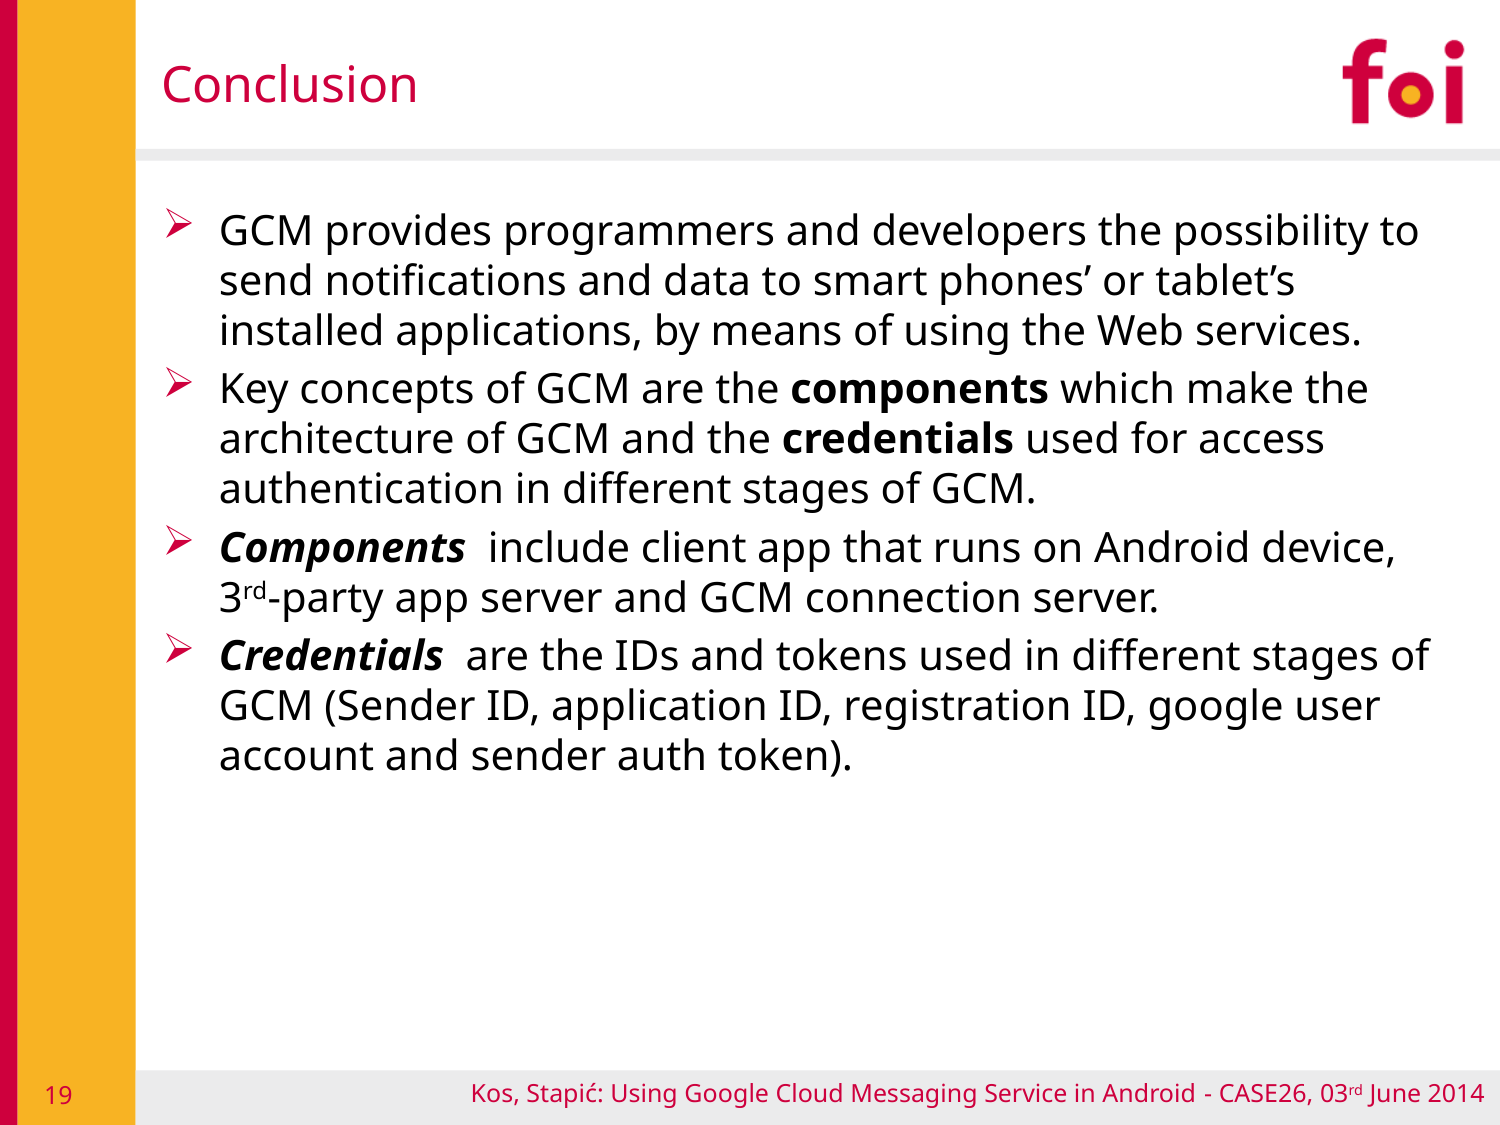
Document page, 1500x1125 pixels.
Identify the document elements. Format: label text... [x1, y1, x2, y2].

picture [1311, 7, 1495, 148]
list GCM provides programmers and developers the possibility to send notifications and data to smart phones’ or tablet’s installed applications, by means of using the Web services. Key concepts of GCM are the components which make the architecture of GCM and the credentials used for access authentication in different stages of GCM. Components include client app that runs on Android device, 3rd-party app server and GCM connection server. Credentials are the IDs and tokens used in different stages of GCM (Sender ID, application ID, registration ID, google user account and sender auth token). [147, 196, 1471, 1024]
footer Kos, Stapić: Using Google Cloud Messaging Service in Android - CASE26, 03rd June 2014 [135, 1070, 1500, 1125]
slide_number 19 [29, 1071, 114, 1118]
title Conclusion [146, 31, 1312, 135]
